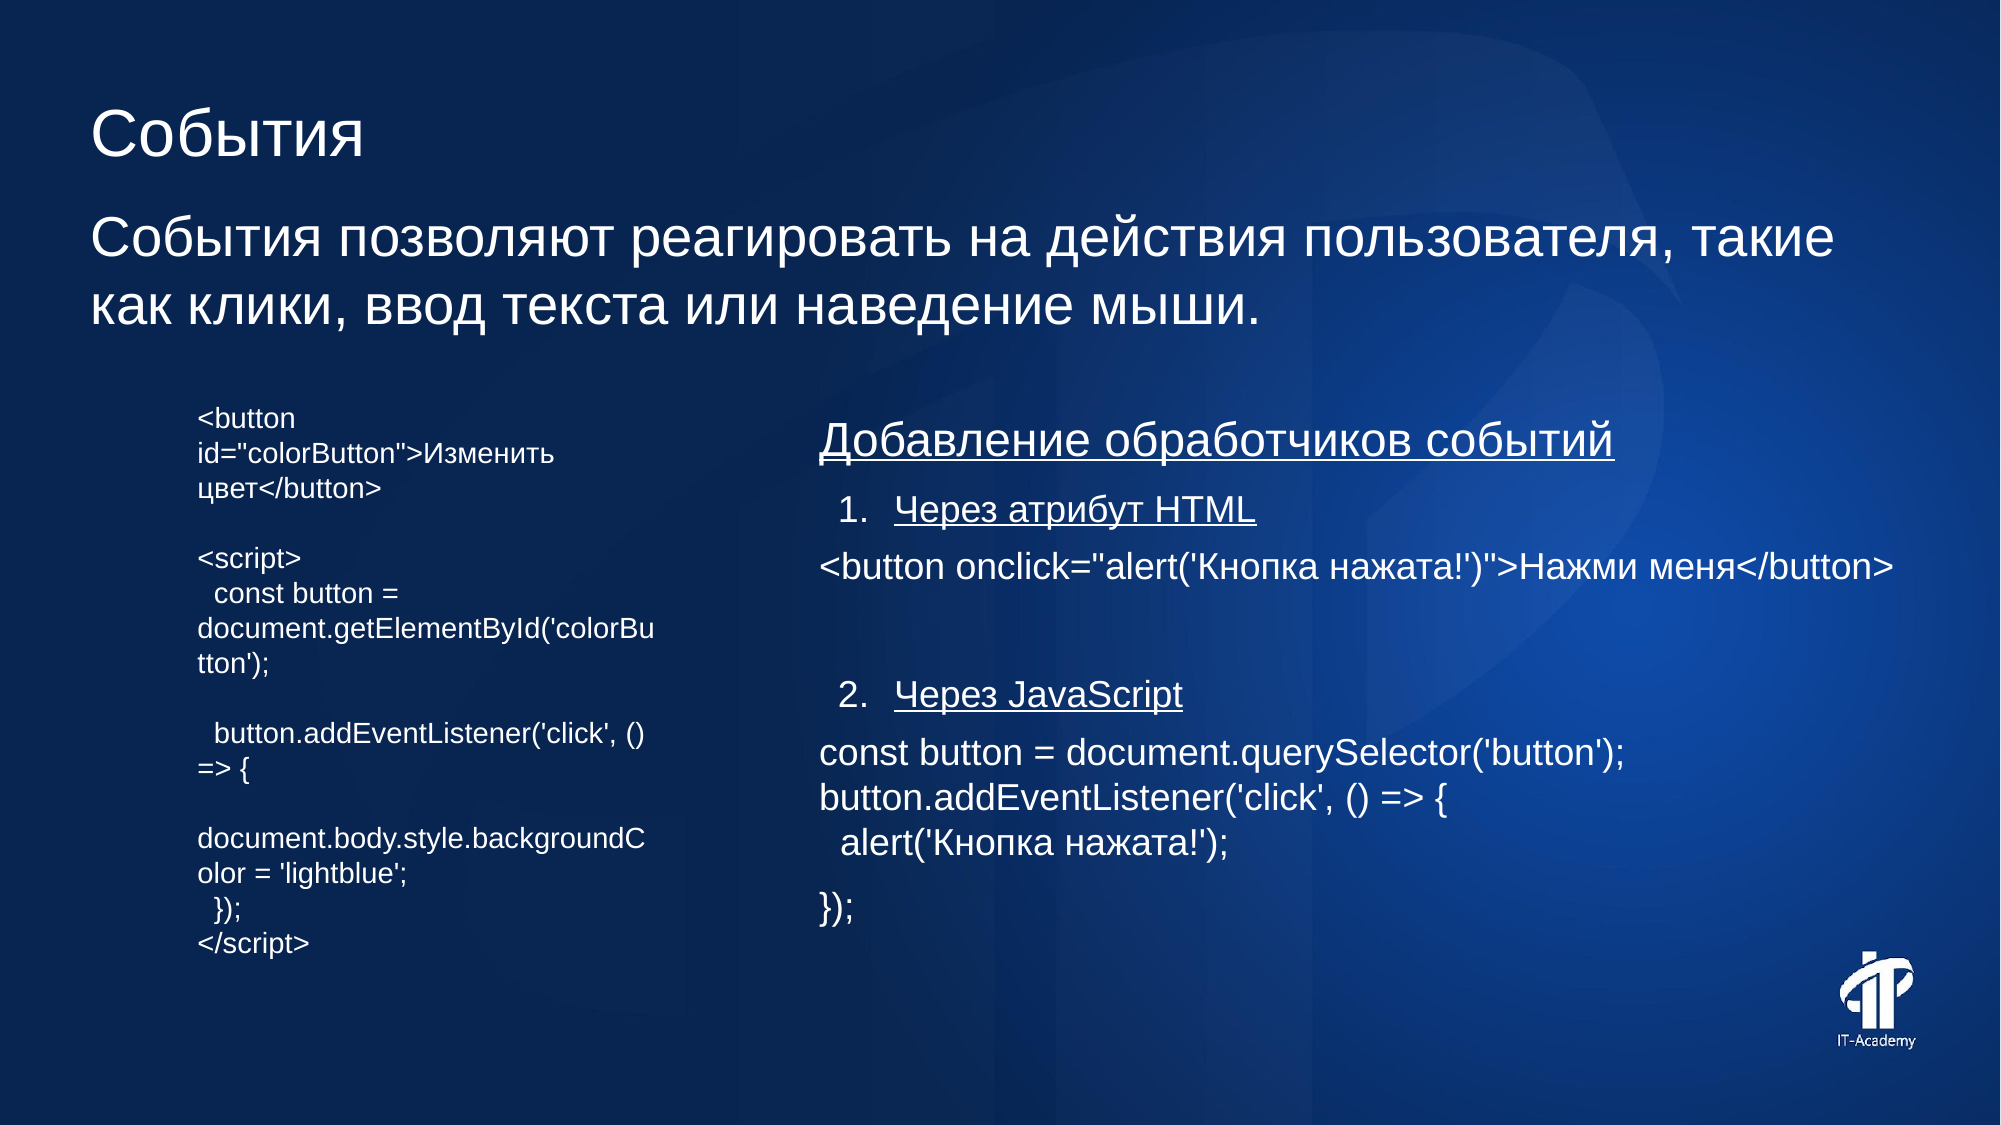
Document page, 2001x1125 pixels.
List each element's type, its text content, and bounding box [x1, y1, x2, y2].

text_box <button id="colorButton">Изменить цвет</button> <script> const button = document.getElementById('colorButton'); button.addEventListener('click', () => { document.body.style.backgroundColor = 'lightblue'; }); </script> [182, 384, 675, 1009]
picture [0, 0, 2001, 1125]
text_box События [76, 74, 1499, 185]
text_box События позволяют реагировать на действия пользователя, такие как клики, ввод текста или наведение мыши. [76, 185, 1885, 351]
text_box Добавление обработчиков событий Через атрибут HTML <button onclick="alert('Кнопка нажата!')">Нажми меня</button> Через JavaScript const button = document.querySelector('button'); button.addEventListener('click', () => { alert('Кнопка нажата!'); }); [804, 384, 1946, 942]
